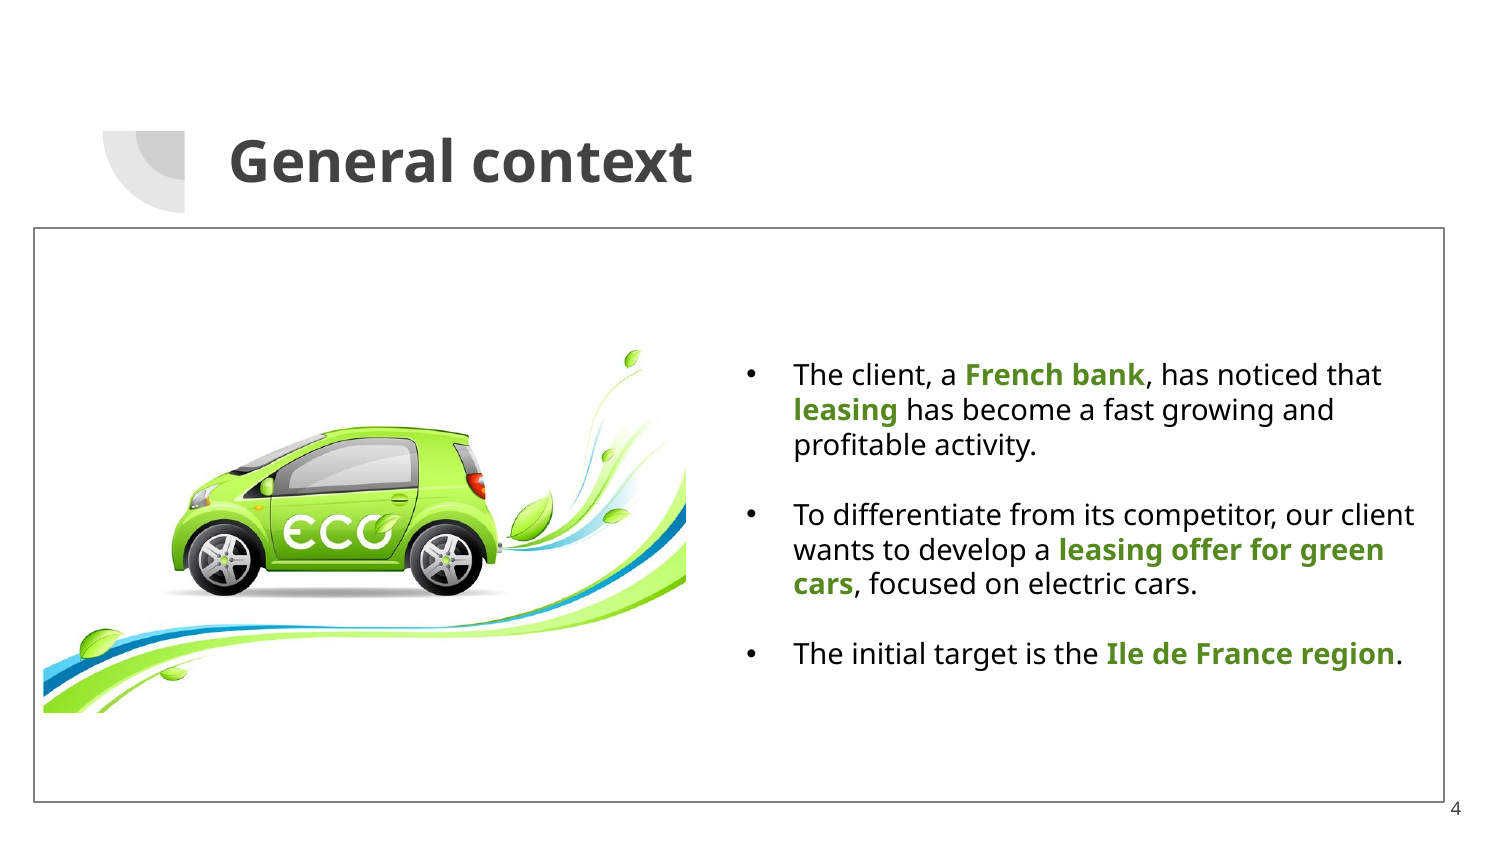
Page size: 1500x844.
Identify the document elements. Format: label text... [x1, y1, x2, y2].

text_box The client, a French bank, has noticed that leasing has become a fast growing and profitable activity. To differentiate from its competitor, our client wants to develop a leasing offer for green cars, focused on electric cars. The initial target is the Ile de France region. [731, 348, 1444, 678]
picture [43, 317, 686, 714]
title General context [213, 109, 1368, 226]
text_box [32, 226, 1446, 804]
slide_number 4 [1386, 777, 1477, 842]
